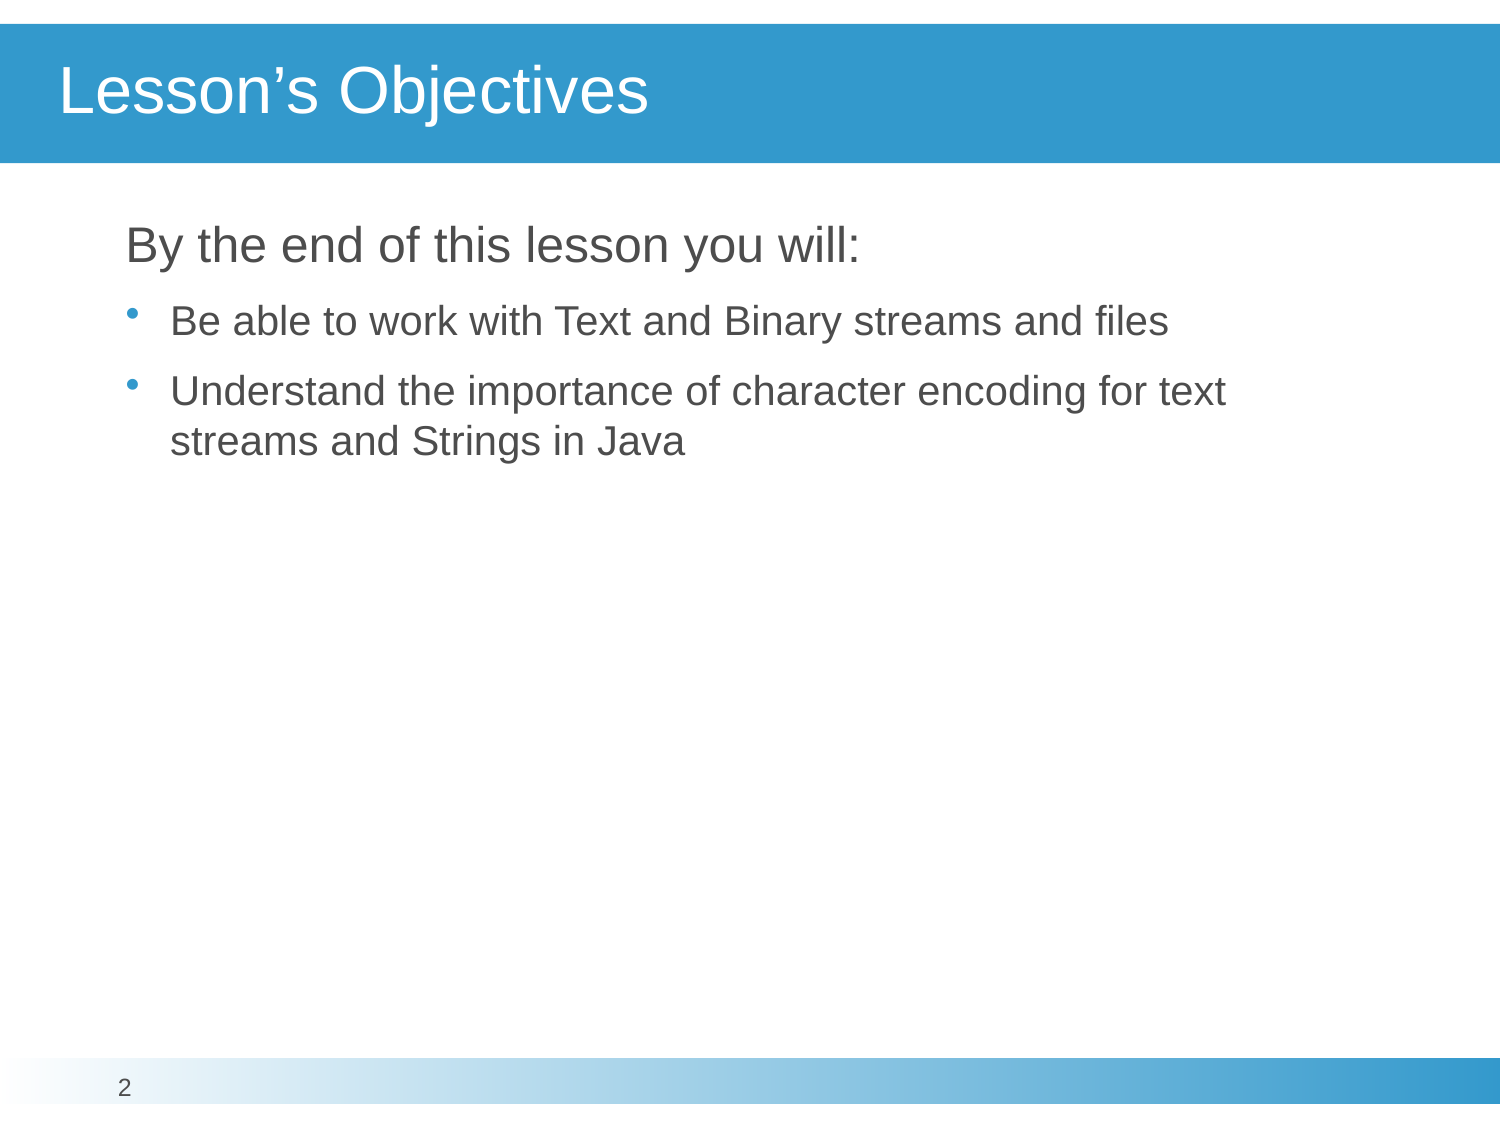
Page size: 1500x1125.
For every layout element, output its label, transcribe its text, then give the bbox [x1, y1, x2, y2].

slide_number 2 [45, 1074, 205, 1122]
list By the end of this lesson you will: Be able to work with Text and Binary streams and files Understand the importance of character encoding for text streams and Strings in Java [125, 212, 1376, 1031]
title Lesson’s Objectives [0, 23, 1500, 164]
